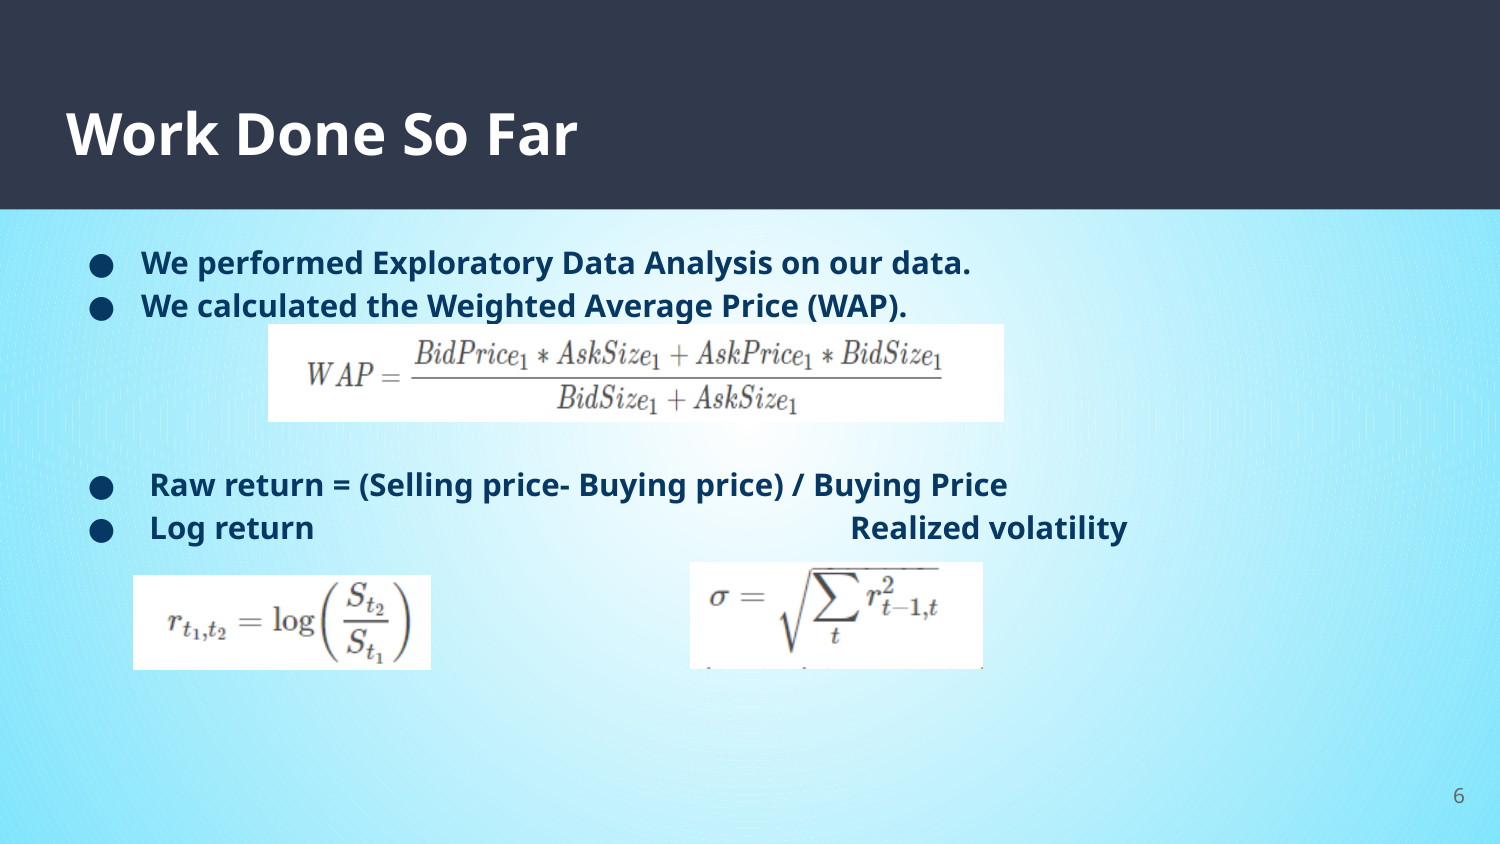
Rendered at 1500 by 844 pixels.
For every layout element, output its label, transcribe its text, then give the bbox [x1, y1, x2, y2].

picture [133, 575, 431, 671]
picture [467, 436, 1033, 532]
slide_number 5 [1389, 764, 1480, 830]
picture [690, 562, 984, 669]
list We performed Exploratory Data Analysis on our data. We calculated the Weighted Average Price (WAP). Raw return = (Selling price- Buying price) / Buying Price Log return Realized volatility [51, 222, 1402, 780]
picture [267, 324, 1005, 422]
title Work Done So Far [51, 82, 1449, 185]
